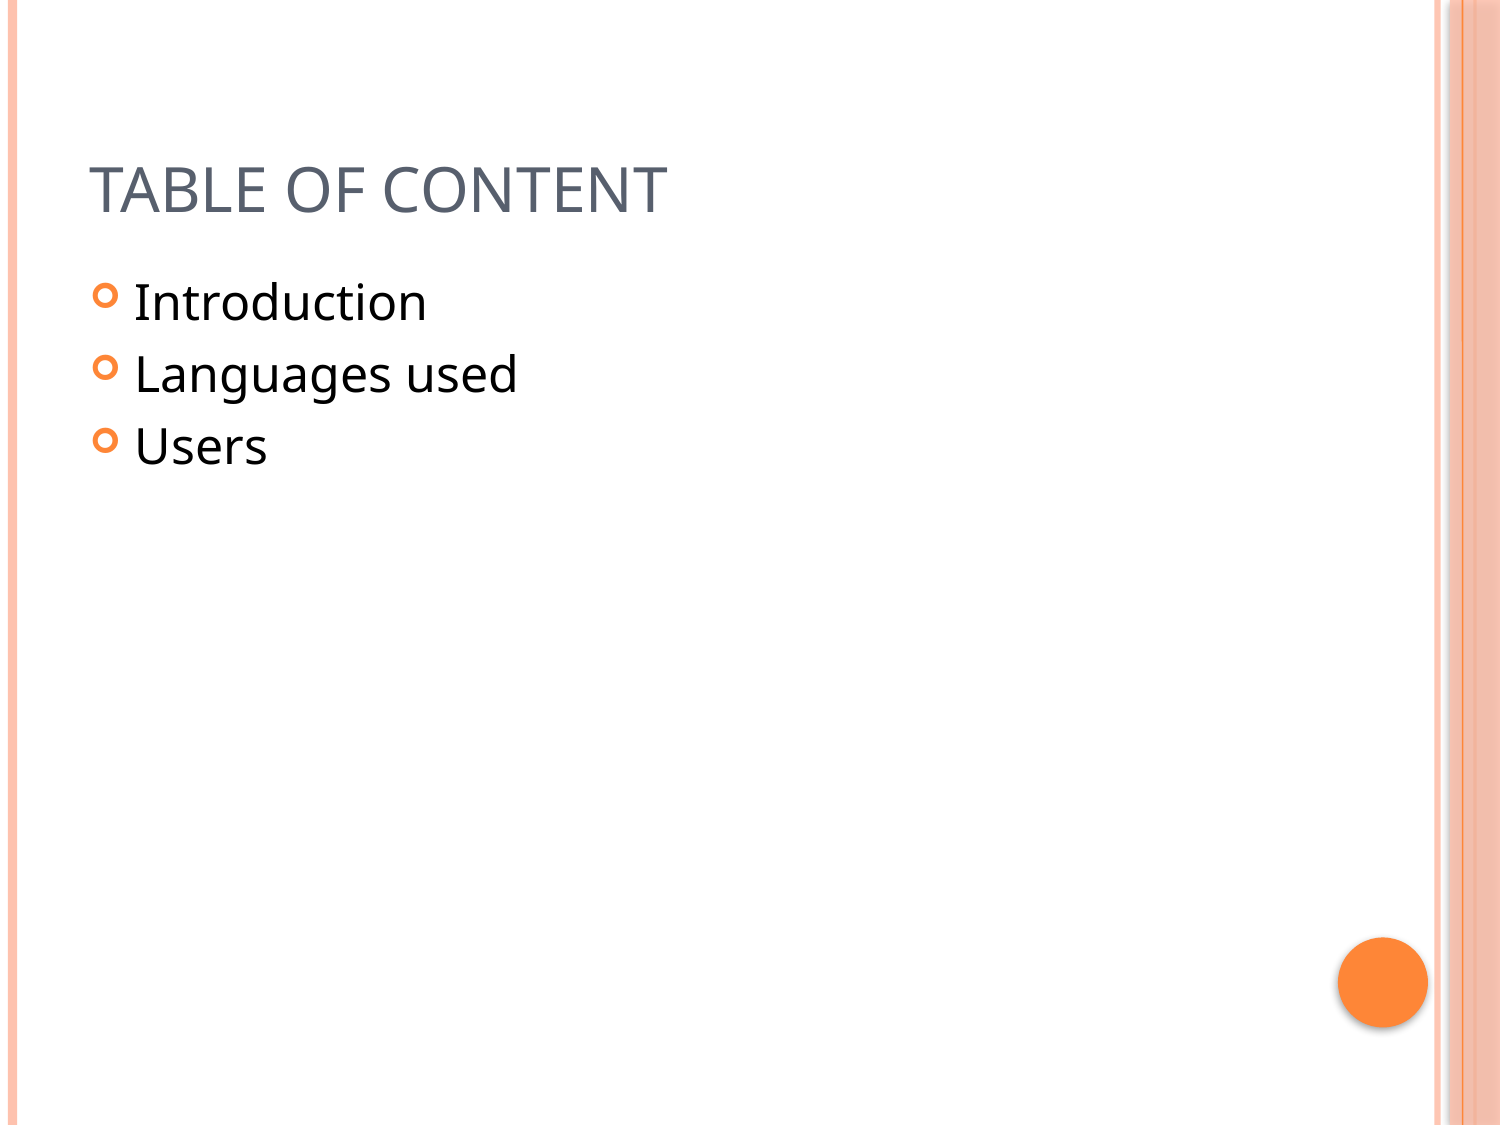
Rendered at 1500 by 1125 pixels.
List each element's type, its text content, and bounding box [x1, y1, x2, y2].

title Table of content [75, 45, 1300, 233]
list Introduction Languages used Users [75, 262, 1300, 1062]
